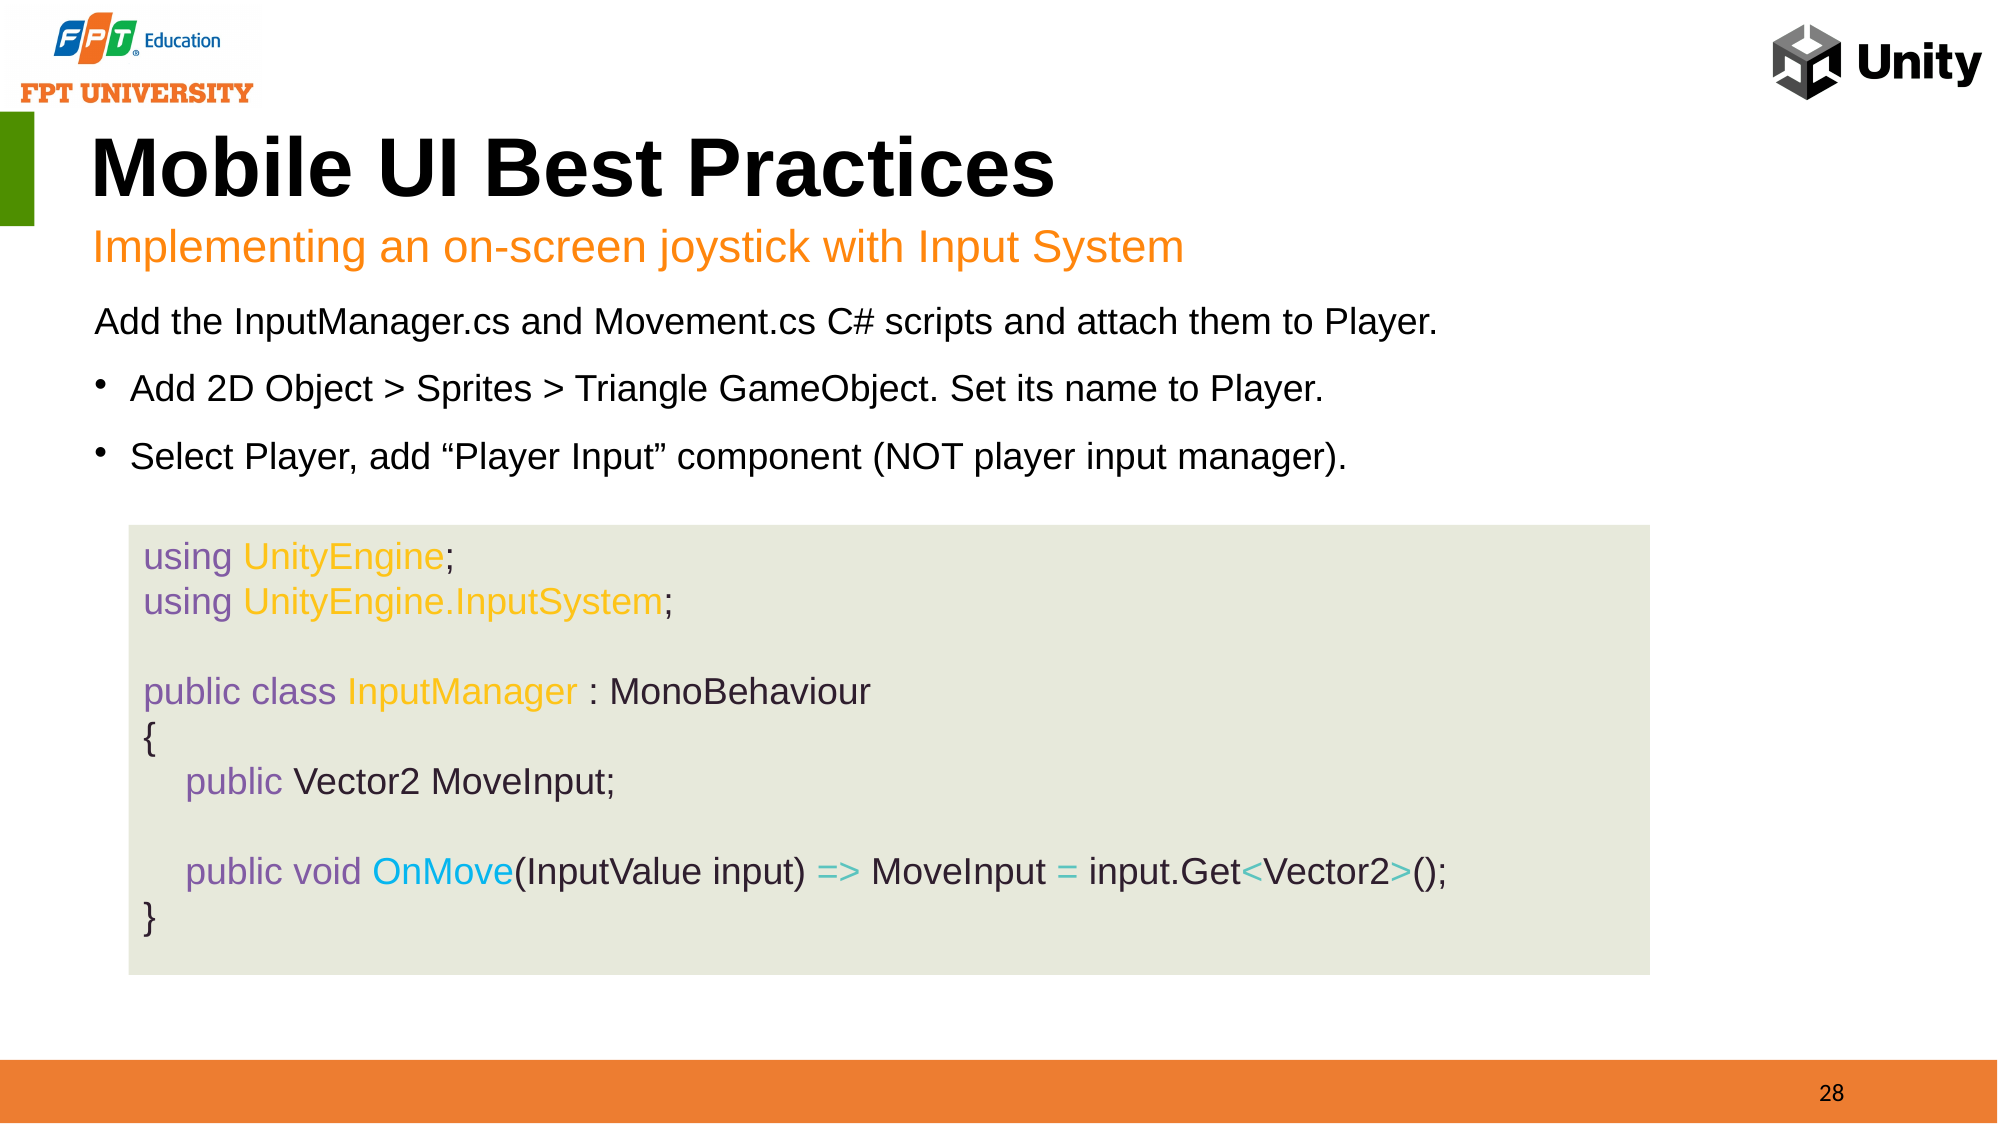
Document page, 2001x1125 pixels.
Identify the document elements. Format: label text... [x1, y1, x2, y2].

text_box Implementing an on-screen joystick with Input System [77, 208, 1307, 300]
slide_number 28 [1412, 1063, 1860, 1121]
text_box Mobile UI Best Practices [37, 111, 1975, 227]
picture [4, 4, 262, 108]
text_box using UnityEngine; using UnityEngine.InputSystem; public class InputManager : MonoBehaviour { public Vector2 MoveInput; public void OnMove(InputValue input) => MoveInput = input.Get<Vector2>(); } [128, 524, 1650, 975]
picture [1765, 0, 1991, 125]
text_box Add the InputManager.cs and Movement.cs C# scripts and attach them to Player. Add 2D Object > Sprites > Triangle GameObject. Set its name to Player. Select Player, add “Player Input” component (NOT player input manager). [79, 266, 1848, 471]
